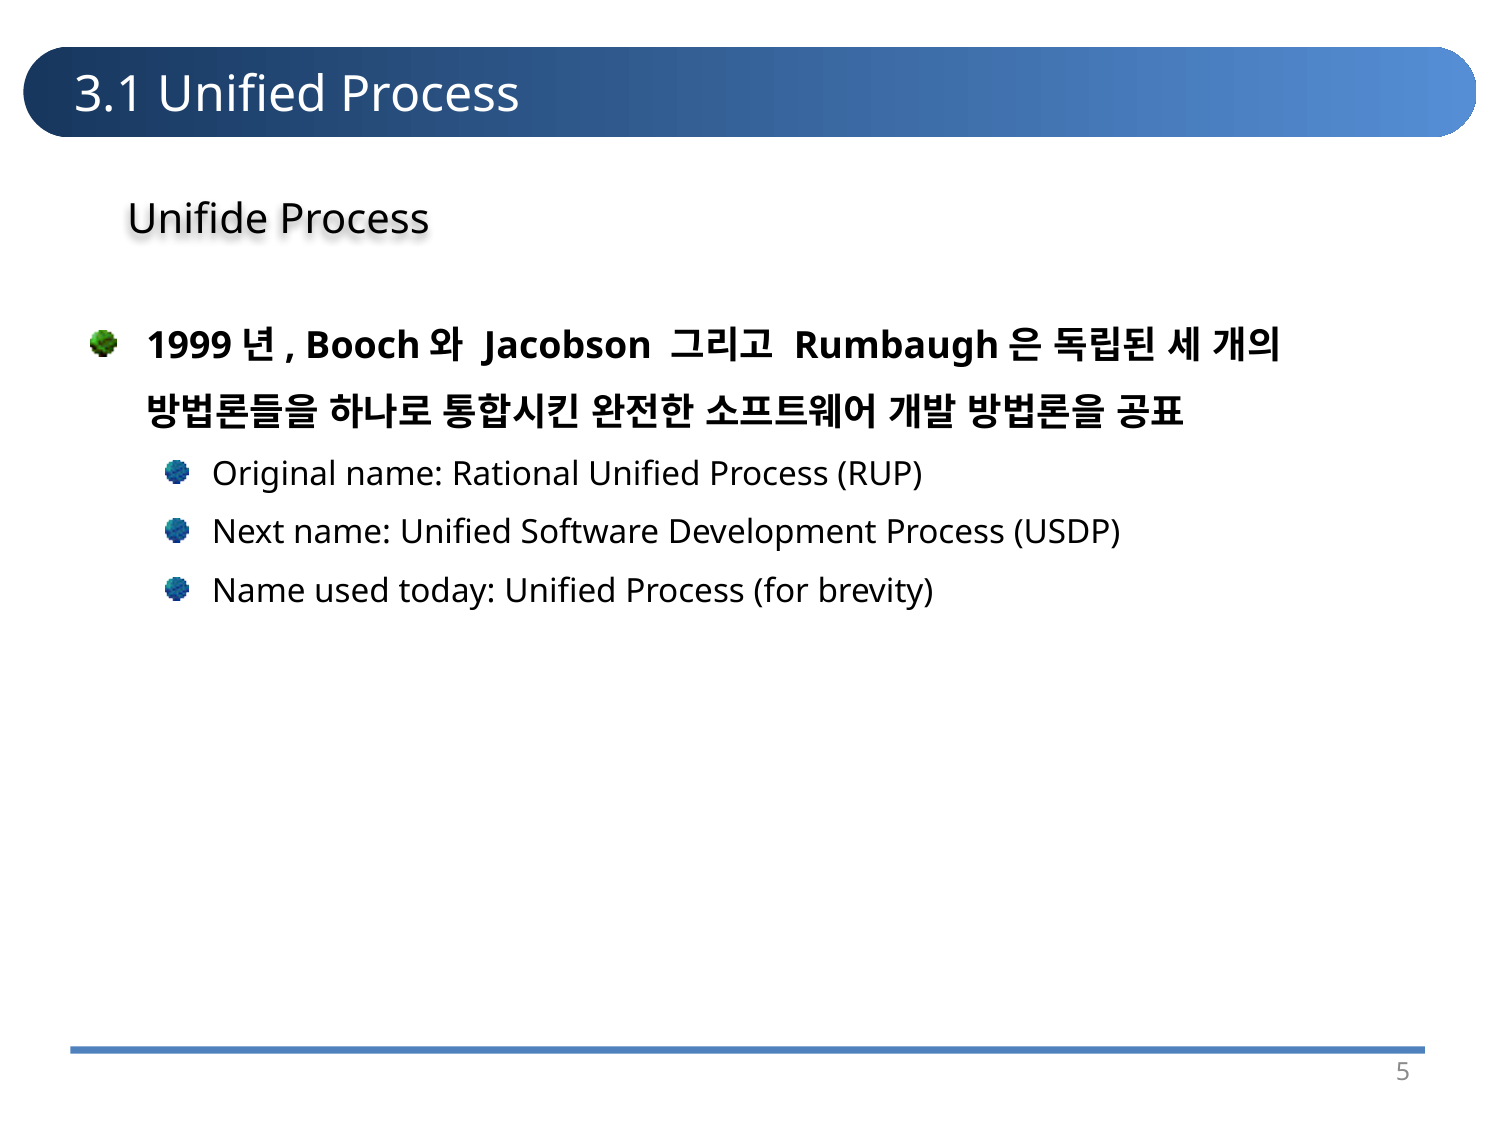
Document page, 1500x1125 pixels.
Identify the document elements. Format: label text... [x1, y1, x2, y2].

list Unifide Process [60, 180, 497, 255]
picture [90, 330, 117, 357]
picture [165, 518, 189, 543]
list 1999년, Booch와 Jacobson 그리고 Rumbaugh은 독립된 세 개의 방법론들을 하나로 통합시킨 완전한 소프트웨어 개발 방법론을 공표 Original name: Rational Unified Process (RUP) Next name: Unified Software Development Process (USDP) Name used today: Unified Process (for brevity) [74, 290, 1426, 1006]
title 3.1 Unified Process [59, 56, 1410, 126]
picture [165, 577, 189, 601]
slide_number 5 [1074, 1042, 1425, 1103]
picture [165, 460, 189, 484]
